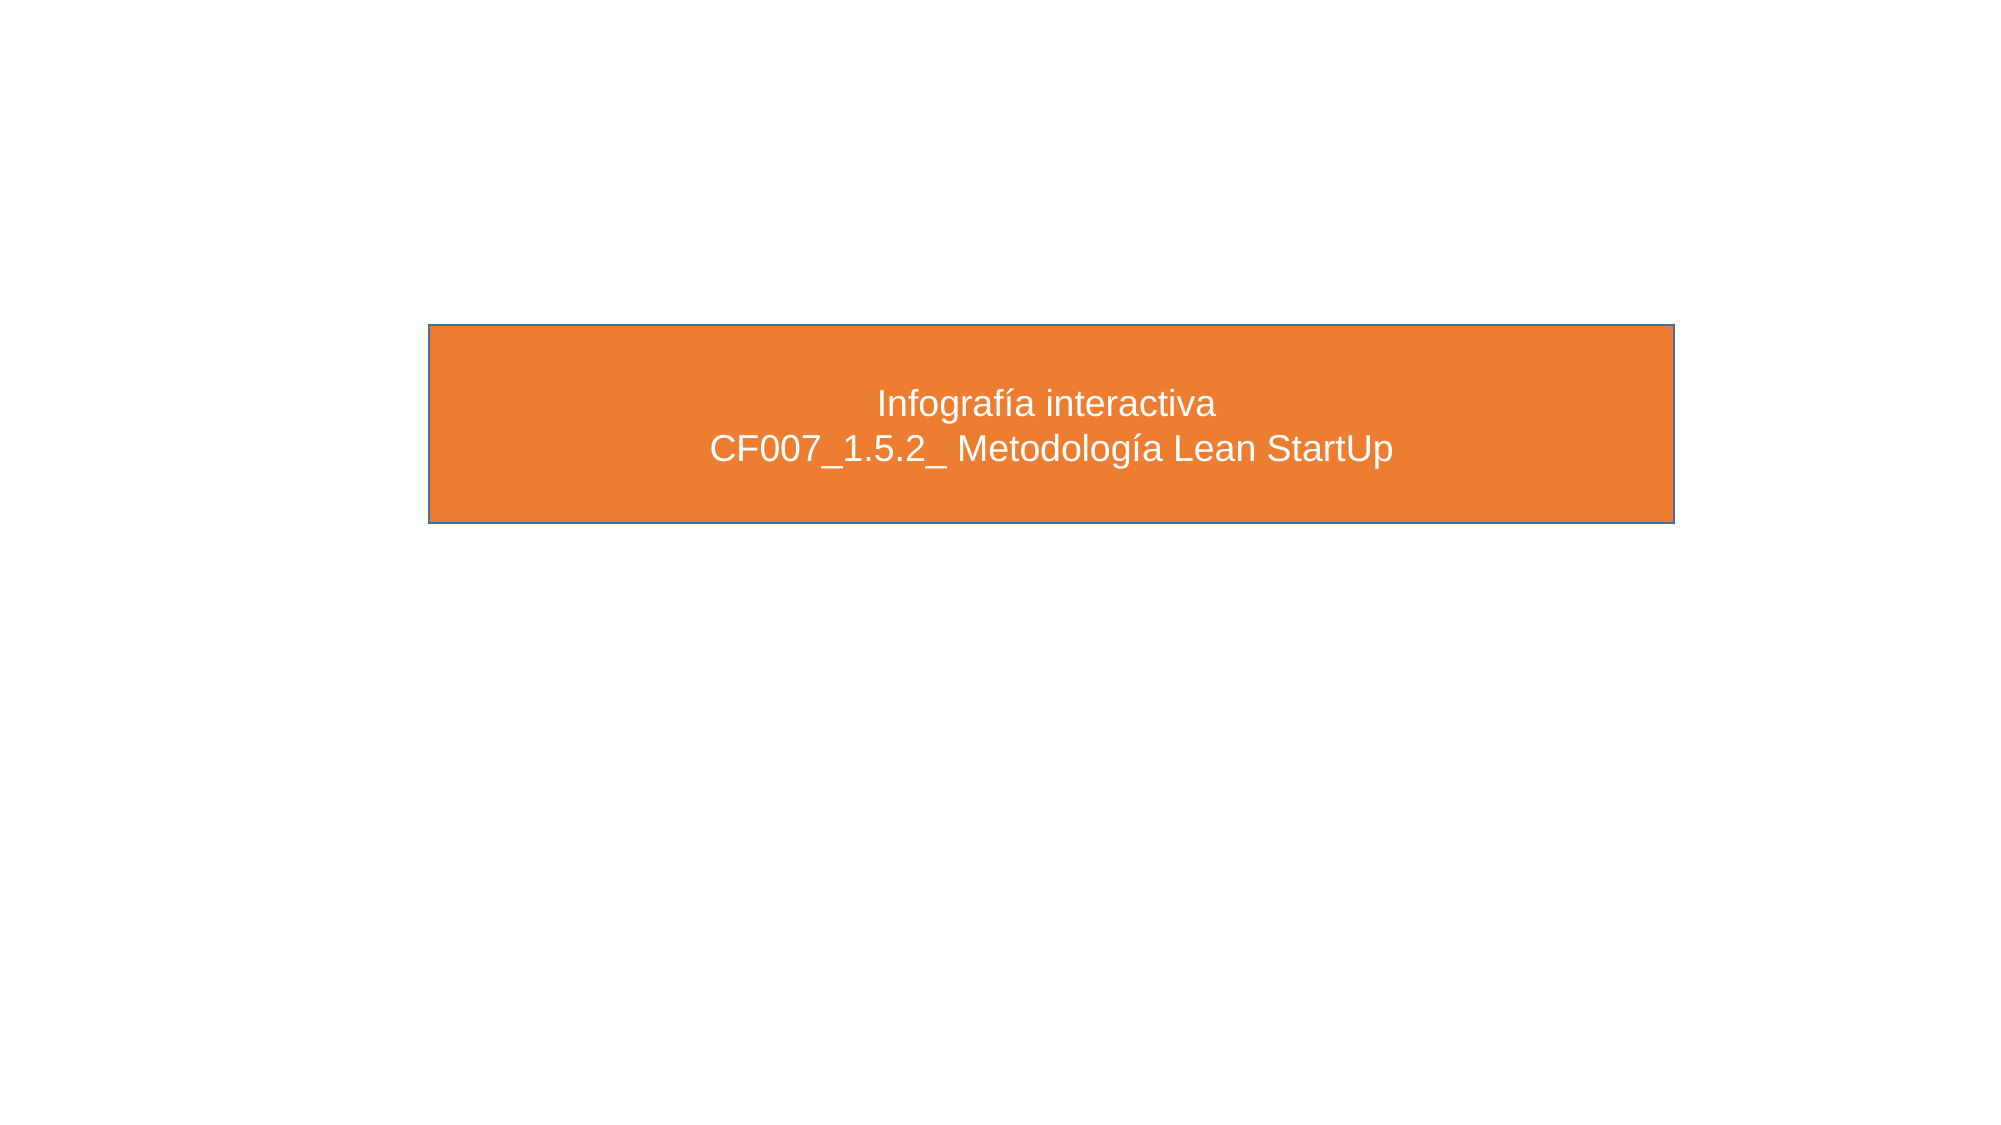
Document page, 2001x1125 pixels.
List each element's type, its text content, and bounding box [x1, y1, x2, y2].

text_box Infografía interactiva CF007_1.5.2_ Metodología Lean StartUp [429, 324, 1674, 524]
